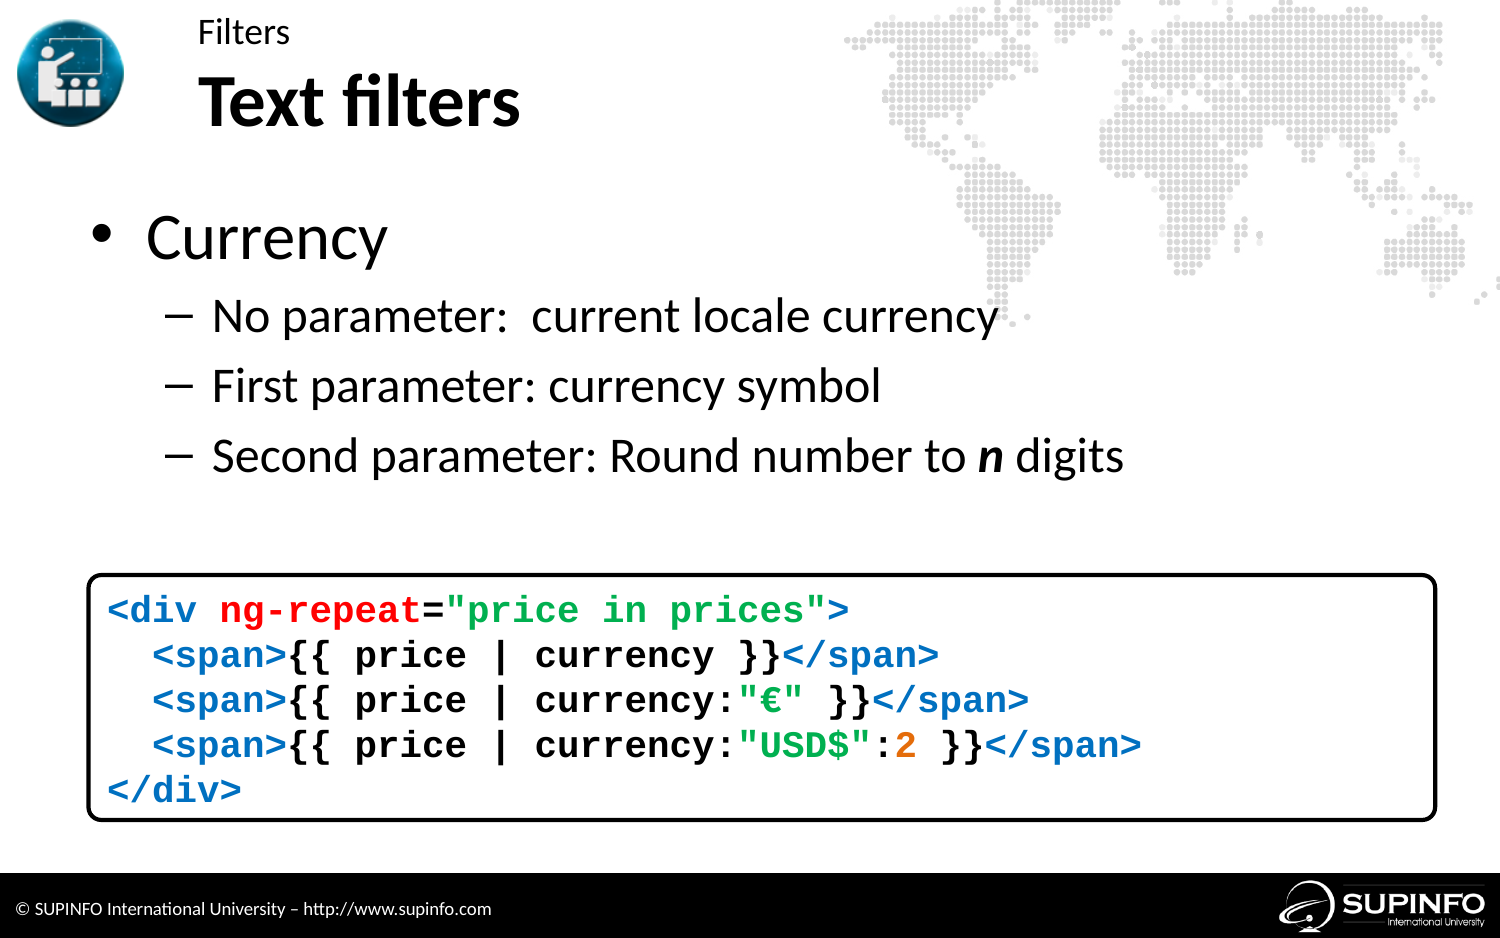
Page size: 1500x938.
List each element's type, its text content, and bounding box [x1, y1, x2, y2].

picture [1269, 870, 1494, 938]
picture [17, 19, 125, 127]
list Currency No parameter: current locale currency First parameter: currency symbol Second parameter: Round number to n digits [74, 184, 1460, 880]
text_box Filters [183, 0, 1459, 56]
picture [844, 0, 1500, 327]
text_box Text filters [183, 56, 1459, 138]
text_box <div ng-repeat="price in prices"> <span>{{ price | currency }}</span> <span>{{ price | currency:"€" }}</span> <span>{{ price | currency:"USD$":2 }}</span> </div> [86, 572, 1438, 823]
picture [49, 37, 102, 75]
picture [39, 46, 101, 107]
